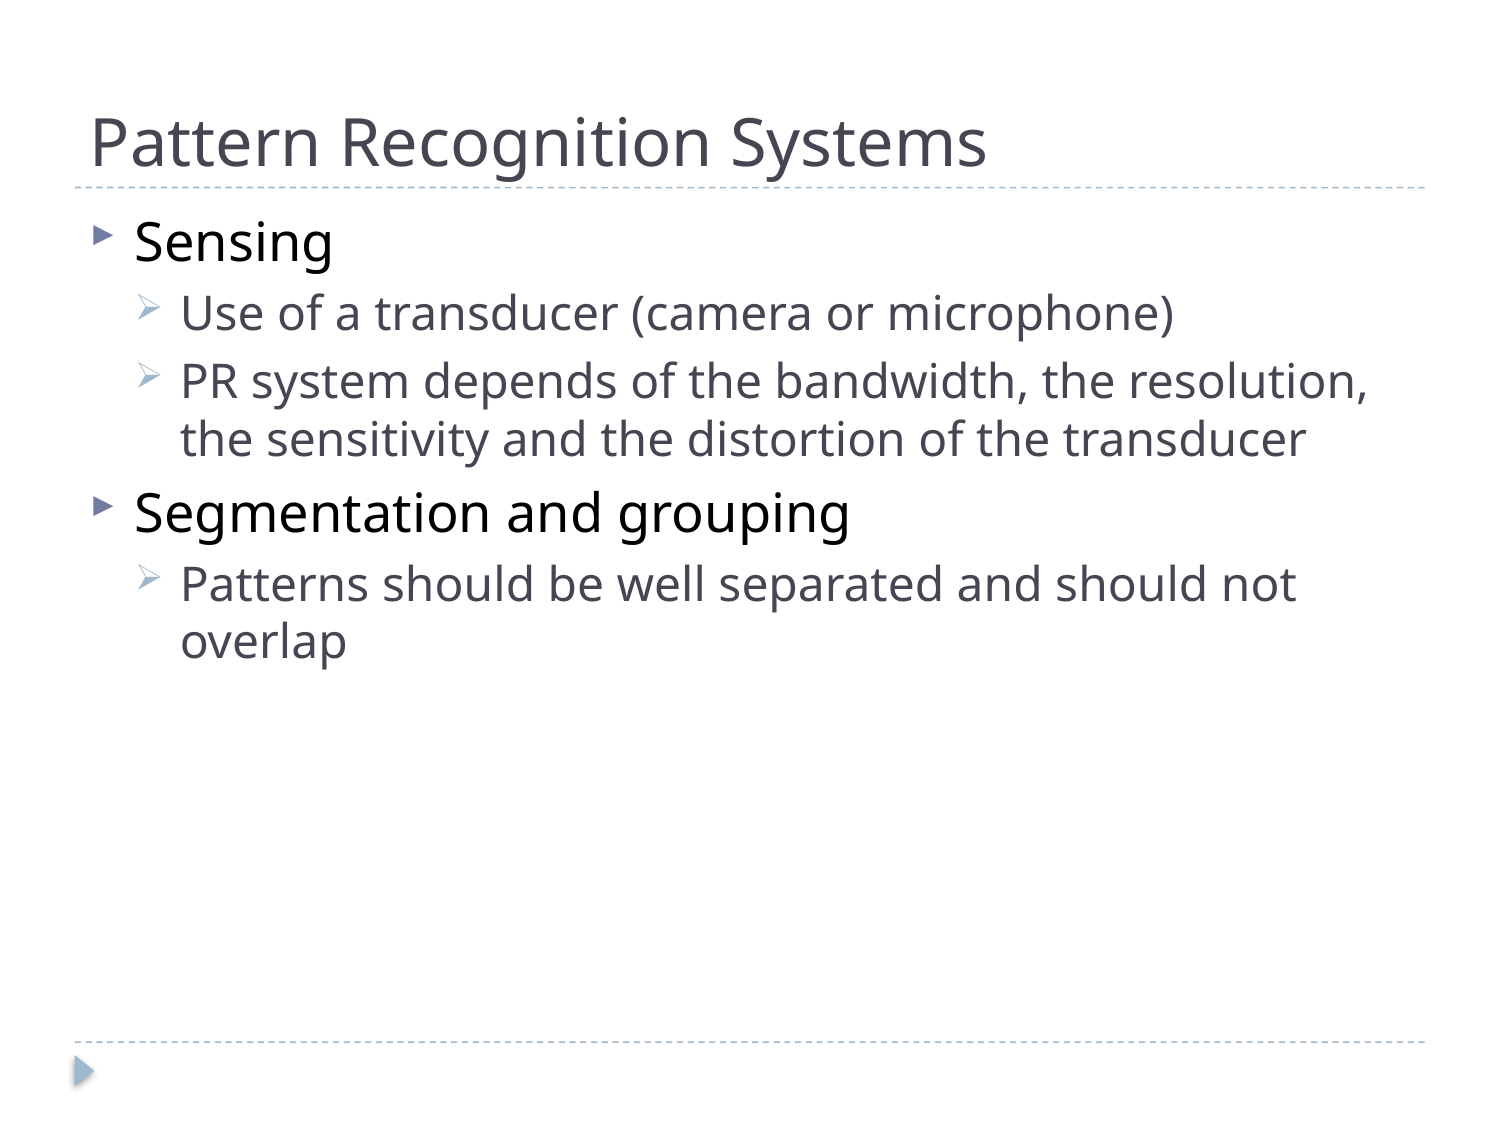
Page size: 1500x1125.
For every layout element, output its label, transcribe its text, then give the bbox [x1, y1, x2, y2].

list Sensing Use of a transducer (camera or microphone) PR system depends of the bandwidth, the resolution, the sensitivity and the distortion of the transducer Segmentation and grouping Patterns should be well separated and should not overlap [75, 200, 1425, 1010]
title Pattern Recognition Systems [75, 24, 1425, 188]
